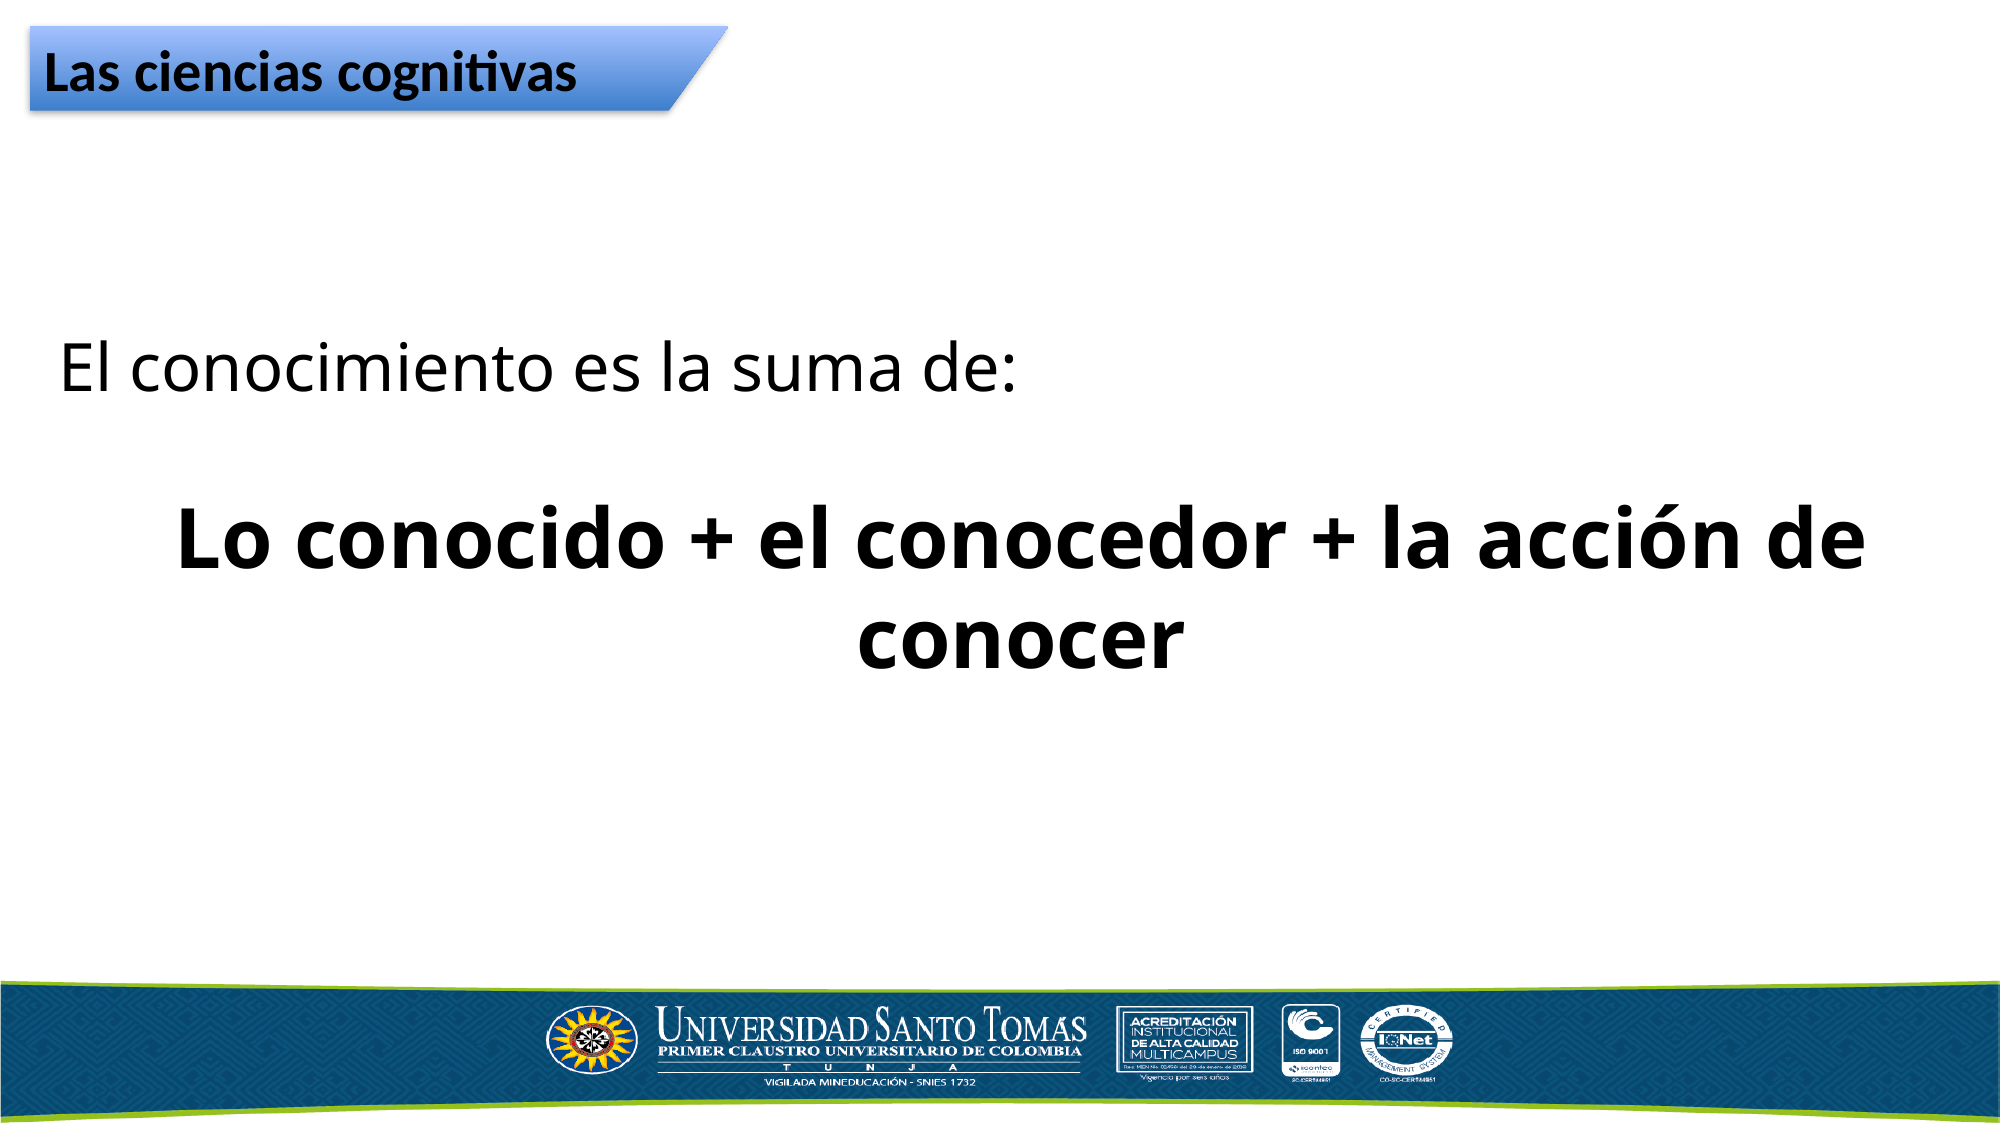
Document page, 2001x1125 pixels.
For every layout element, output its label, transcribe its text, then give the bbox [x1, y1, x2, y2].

picture [0, 0, 2000, 1123]
text_box Las ciencias cognitivas [29, 25, 729, 111]
text_box El conocimiento es la suma de: Lo conocido + el conocedor + la acción de conocer [43, 317, 2000, 693]
